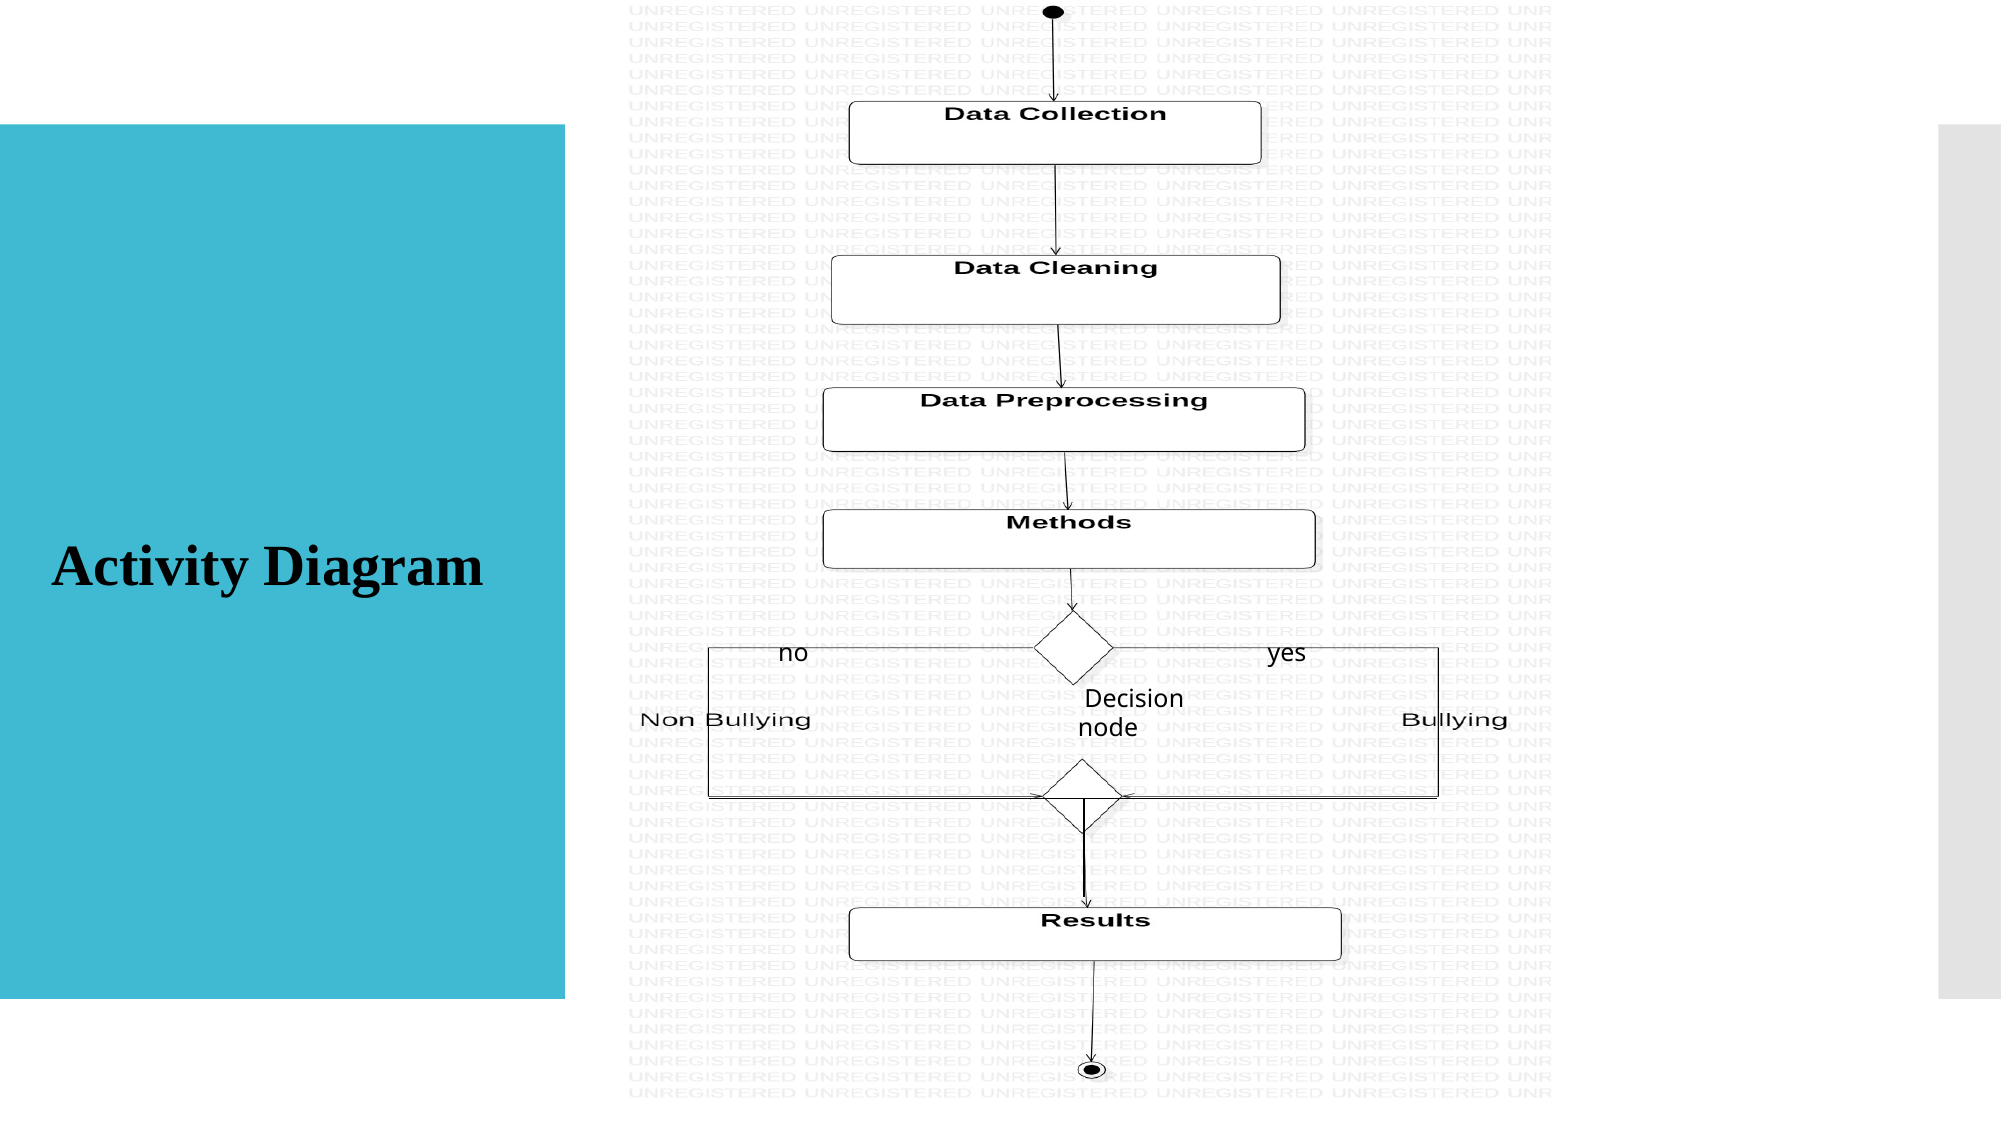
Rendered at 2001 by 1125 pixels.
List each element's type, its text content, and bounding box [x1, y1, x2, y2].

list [628, 0, 1551, 1105]
text_box Activity Diagram [37, 519, 557, 605]
